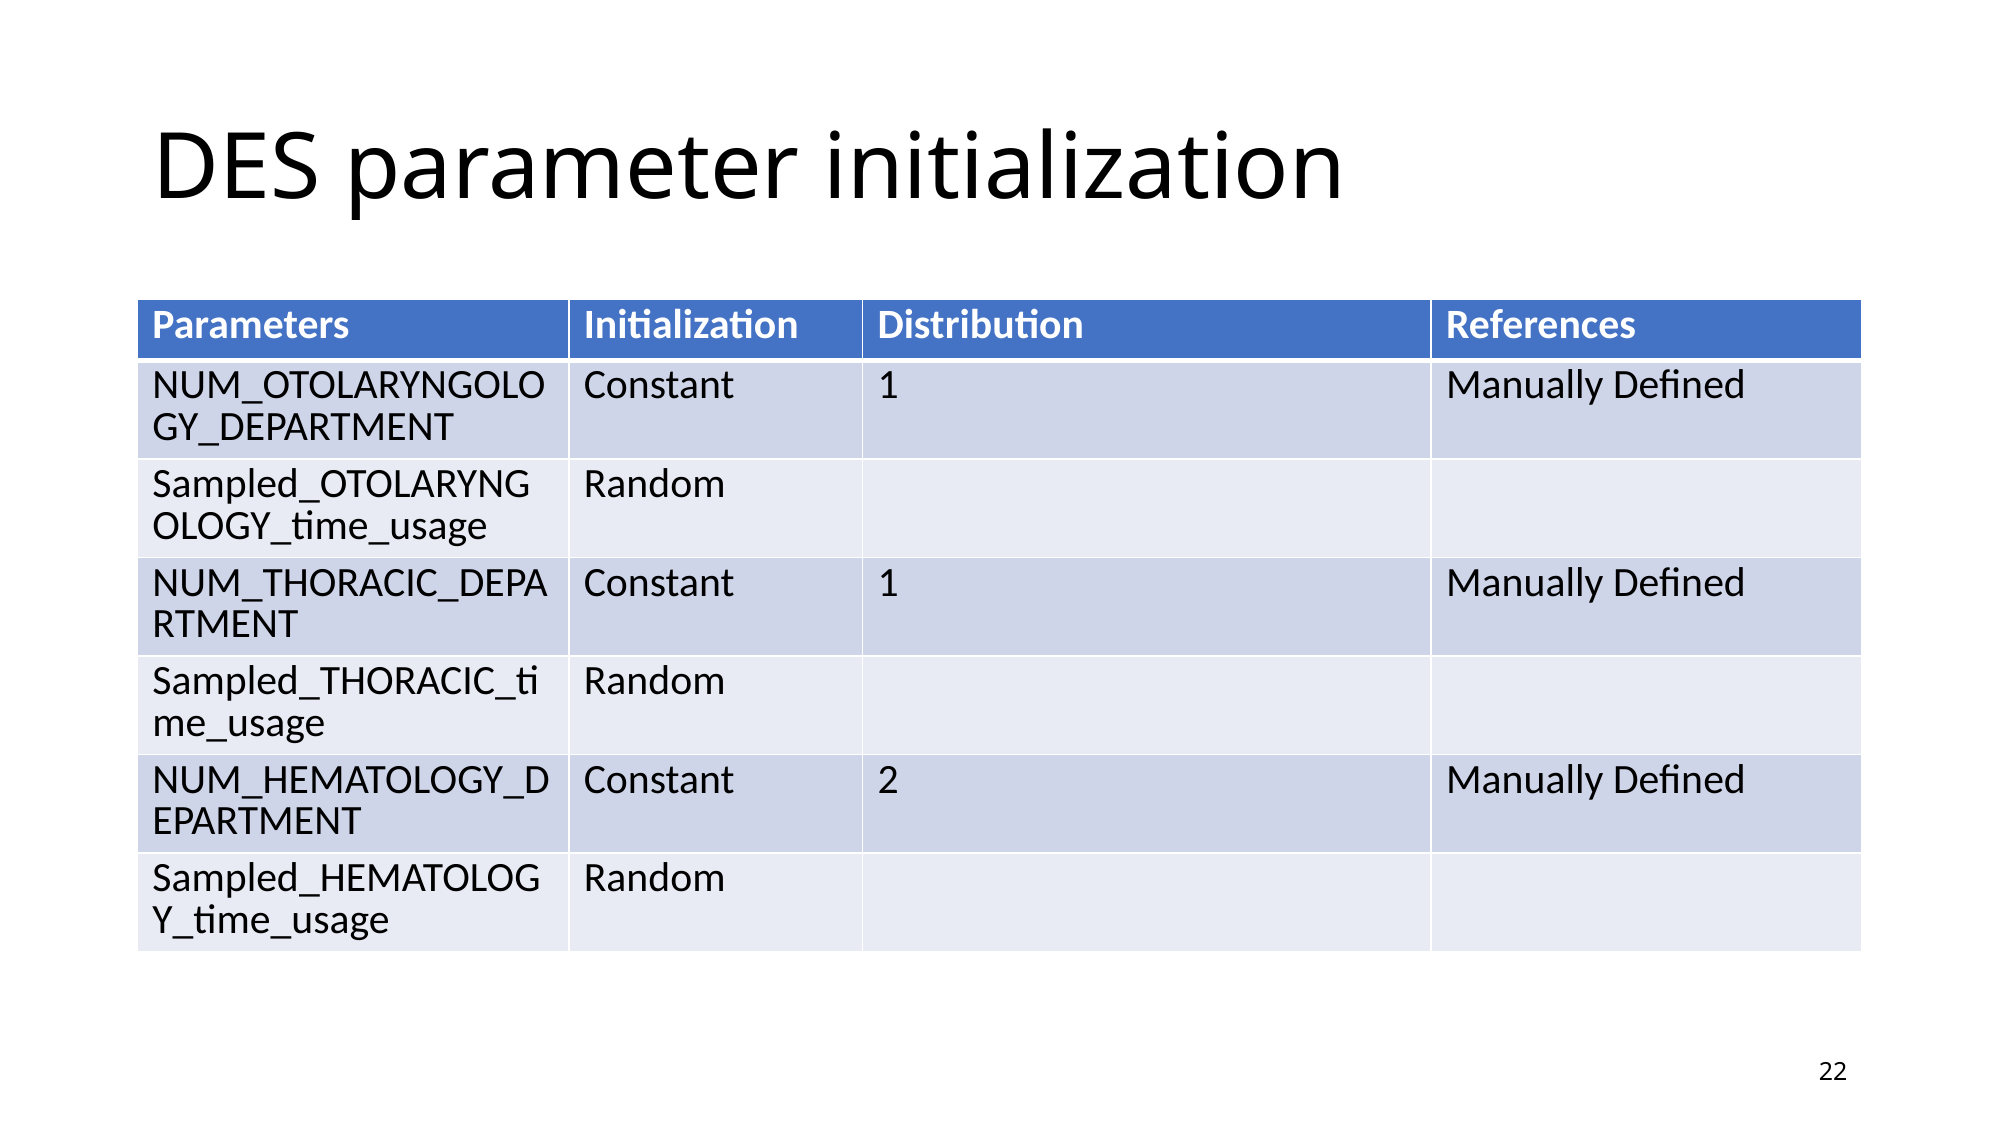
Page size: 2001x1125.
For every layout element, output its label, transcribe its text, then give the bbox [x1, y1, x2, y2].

table_cell [1432, 460, 1861, 557]
table_cell Constant [570, 558, 862, 655]
table_cell Constant [570, 363, 862, 458]
title DES parameter initialization [137, 59, 1863, 278]
table_cell Random [570, 460, 862, 557]
table_cell [863, 657, 1430, 754]
table_cell 1 [863, 363, 1430, 458]
table_cell Random [570, 854, 862, 951]
table_cell [863, 460, 1430, 557]
slide_number 22 [1412, 1042, 1863, 1103]
table_cell Constant [570, 755, 862, 852]
table_cell Sampled_THORACIC_time_usage [138, 657, 568, 754]
table_header Distribution [863, 300, 1430, 358]
table_cell 2 [863, 755, 1430, 852]
table_cell NUM_THORACIC_DEPARTMENT [138, 558, 568, 655]
table_header Initialization [570, 300, 862, 358]
table_cell NUM_OTOLARYNGOLOGY_DEPARTMENT [138, 363, 568, 458]
table_cell Sampled_HEMATOLOGY_time_usage [138, 854, 568, 951]
table_cell [1432, 854, 1861, 951]
table_cell Random [570, 657, 862, 754]
table_cell [1432, 657, 1861, 754]
table_cell 1 [863, 558, 1430, 655]
table_cell Manually Defined [1432, 363, 1861, 458]
table_cell Manually Defined [1432, 558, 1861, 655]
table_header Parameters [138, 300, 568, 358]
table_cell NUM_HEMATOLOGY_DEPARTMENT [138, 755, 568, 852]
table_cell Manually Defined [1432, 755, 1861, 852]
table_cell [863, 854, 1430, 951]
table_header References [1432, 300, 1861, 358]
table_cell Sampled_OTOLARYNGOLOGY_time_usage [138, 460, 568, 557]
